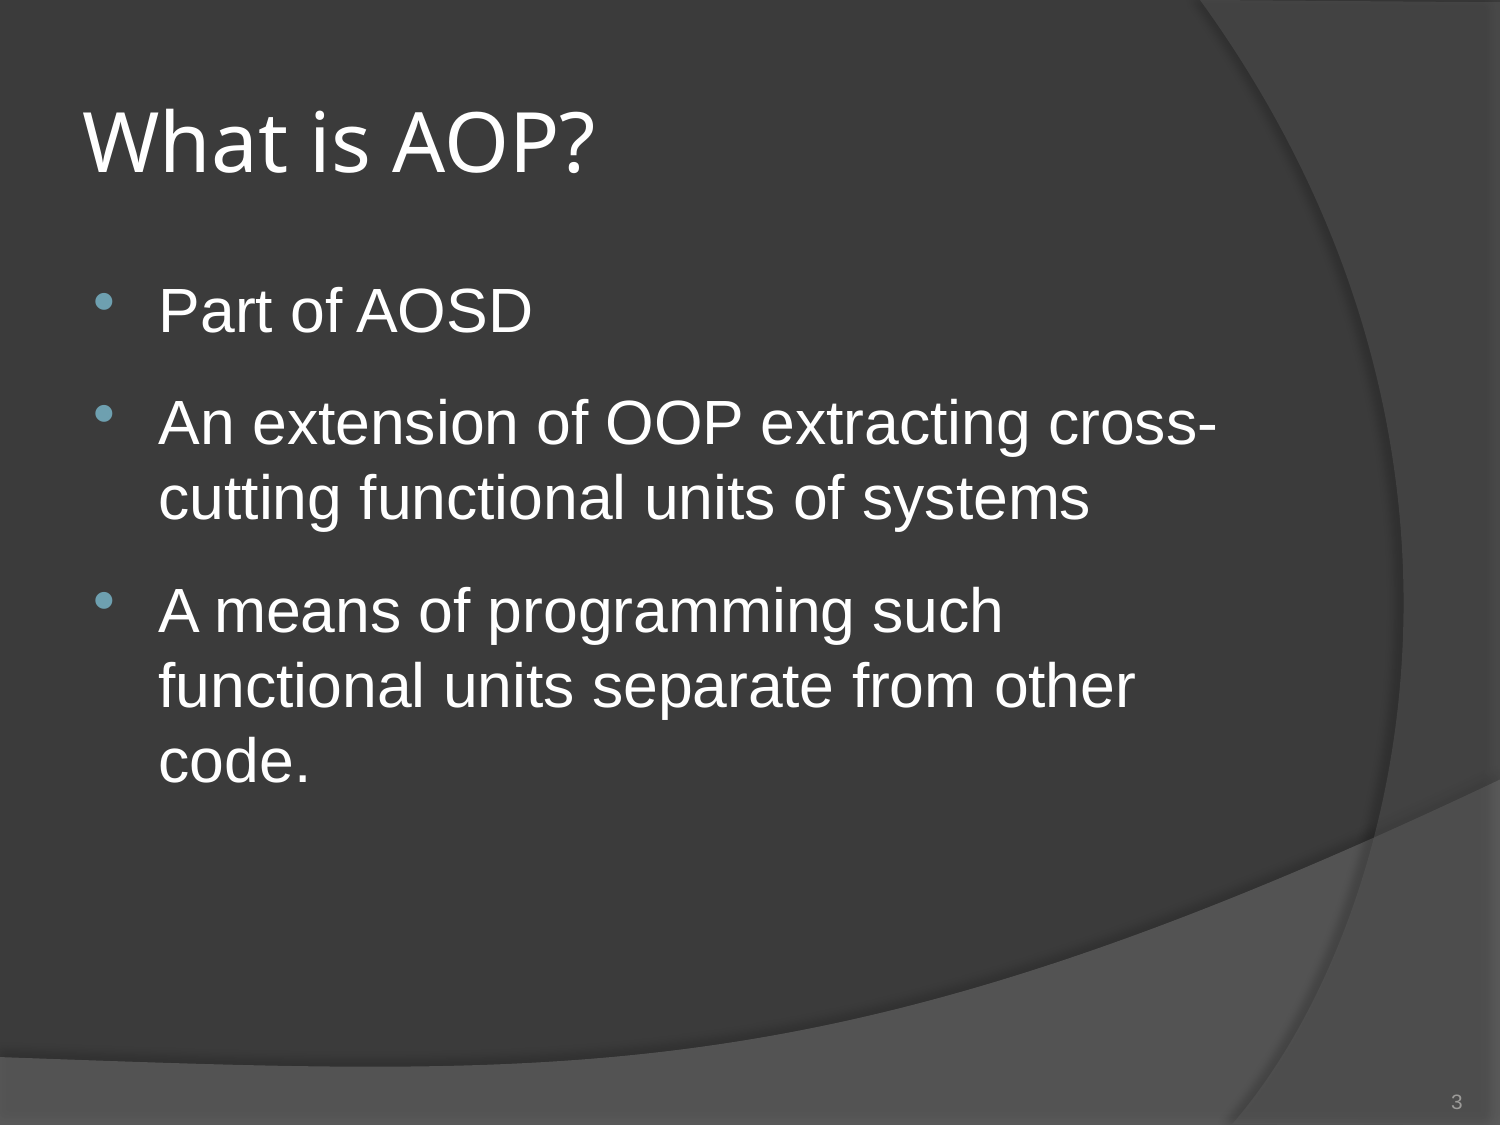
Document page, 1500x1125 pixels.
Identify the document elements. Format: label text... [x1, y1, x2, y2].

title What is AOP? [75, 45, 1300, 233]
list Part of AOSD An extension of OOP extracting cross-cutting functional units of systems A means of programming such functional units separate from other code. [75, 262, 1300, 1005]
slide_number 3 [1337, 1053, 1463, 1114]
